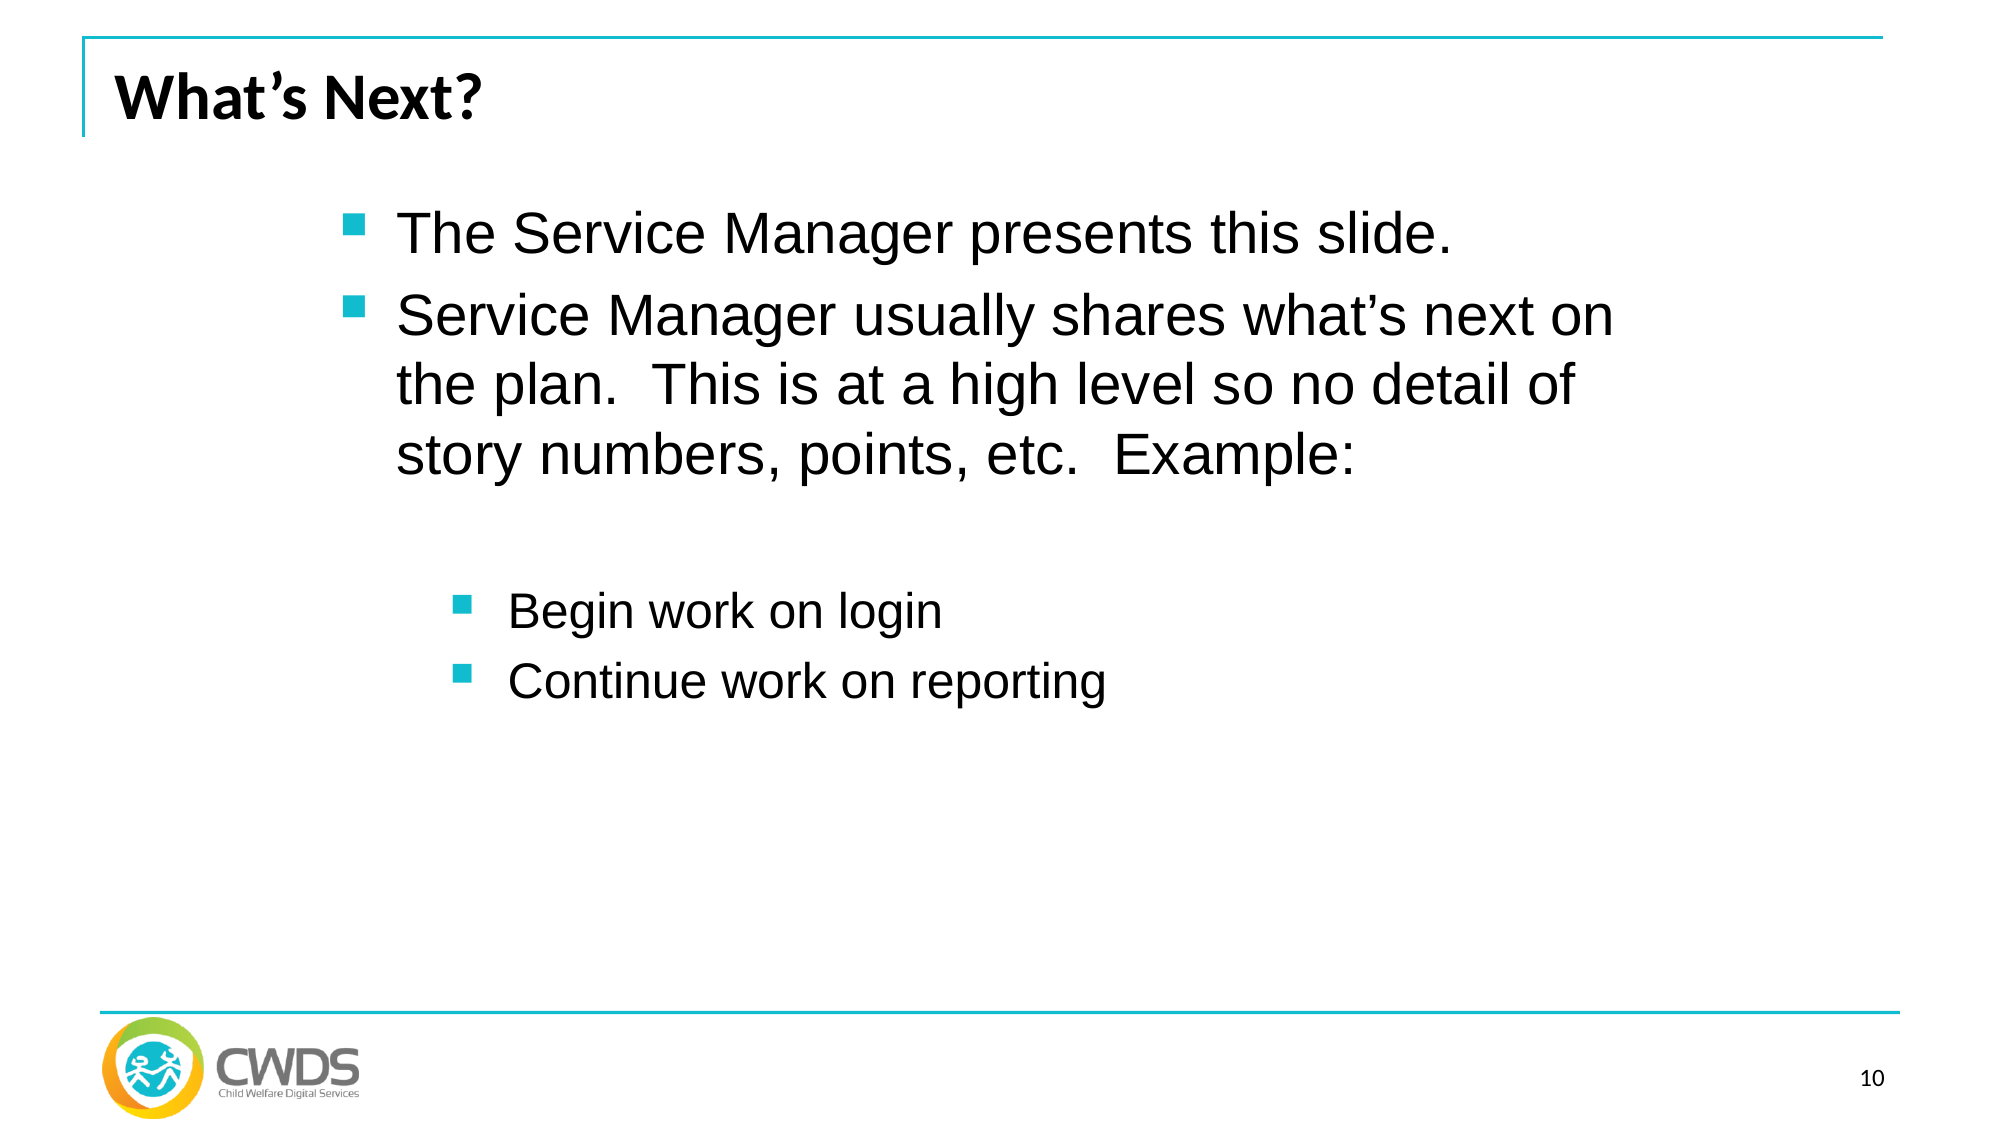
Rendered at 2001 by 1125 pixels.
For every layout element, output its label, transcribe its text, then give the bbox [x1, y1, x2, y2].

list The Service Manager presents this slide. Service Manager usually shares what’s next on the plan. This is at a high level so no detail of story numbers, points, etc. Example: Begin work on login Continue work on reporting [324, 187, 1676, 901]
slide_number 10 [1433, 1023, 1901, 1100]
picture [102, 1017, 359, 1119]
title What’s Next? [99, 45, 1901, 233]
